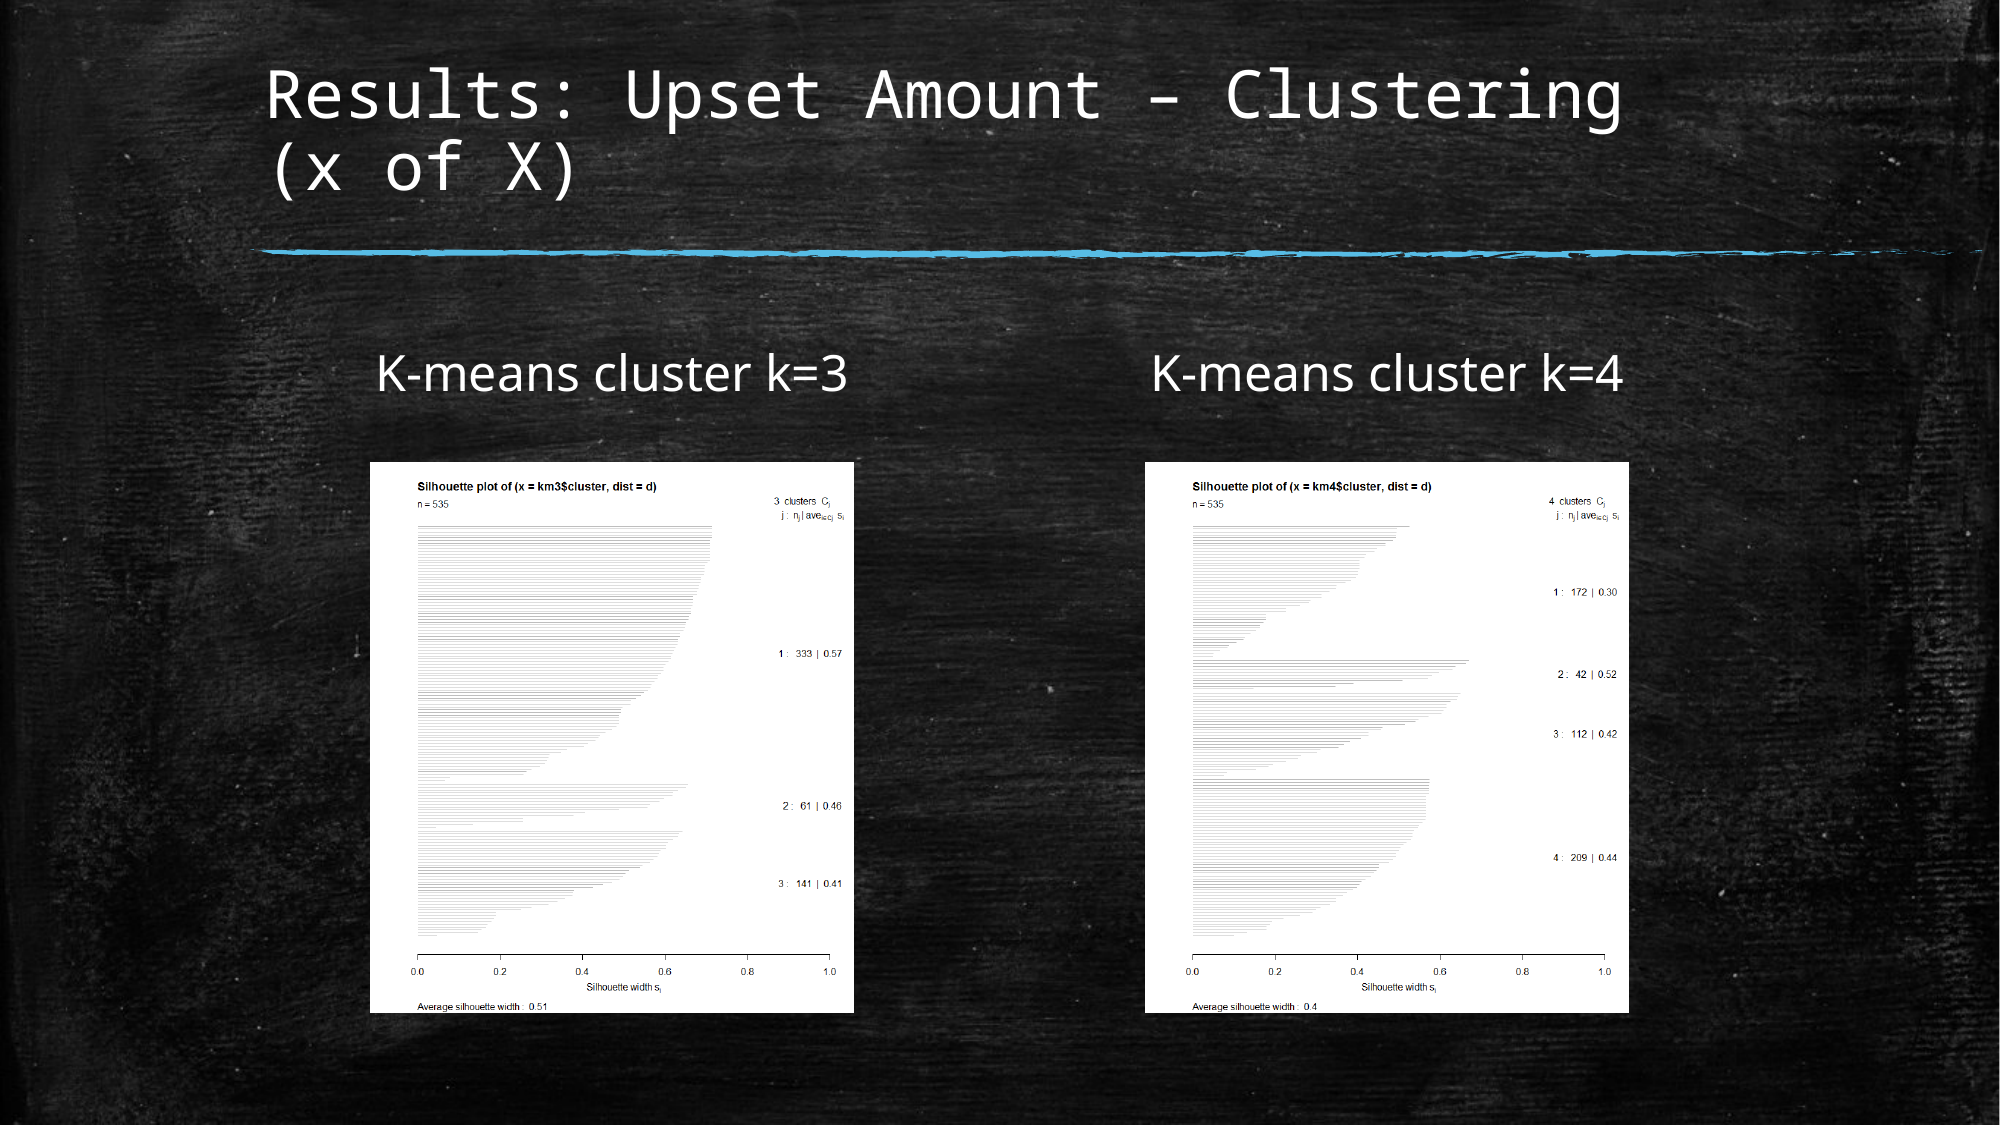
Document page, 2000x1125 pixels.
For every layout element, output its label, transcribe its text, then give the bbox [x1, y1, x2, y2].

list K-means cluster k=3 [249, 312, 975, 438]
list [1145, 462, 1630, 1013]
list K-means cluster k=4 [1025, 312, 1750, 438]
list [370, 462, 854, 1013]
title Results: Upset Amount – Clustering (x of X) [249, 45, 1750, 213]
